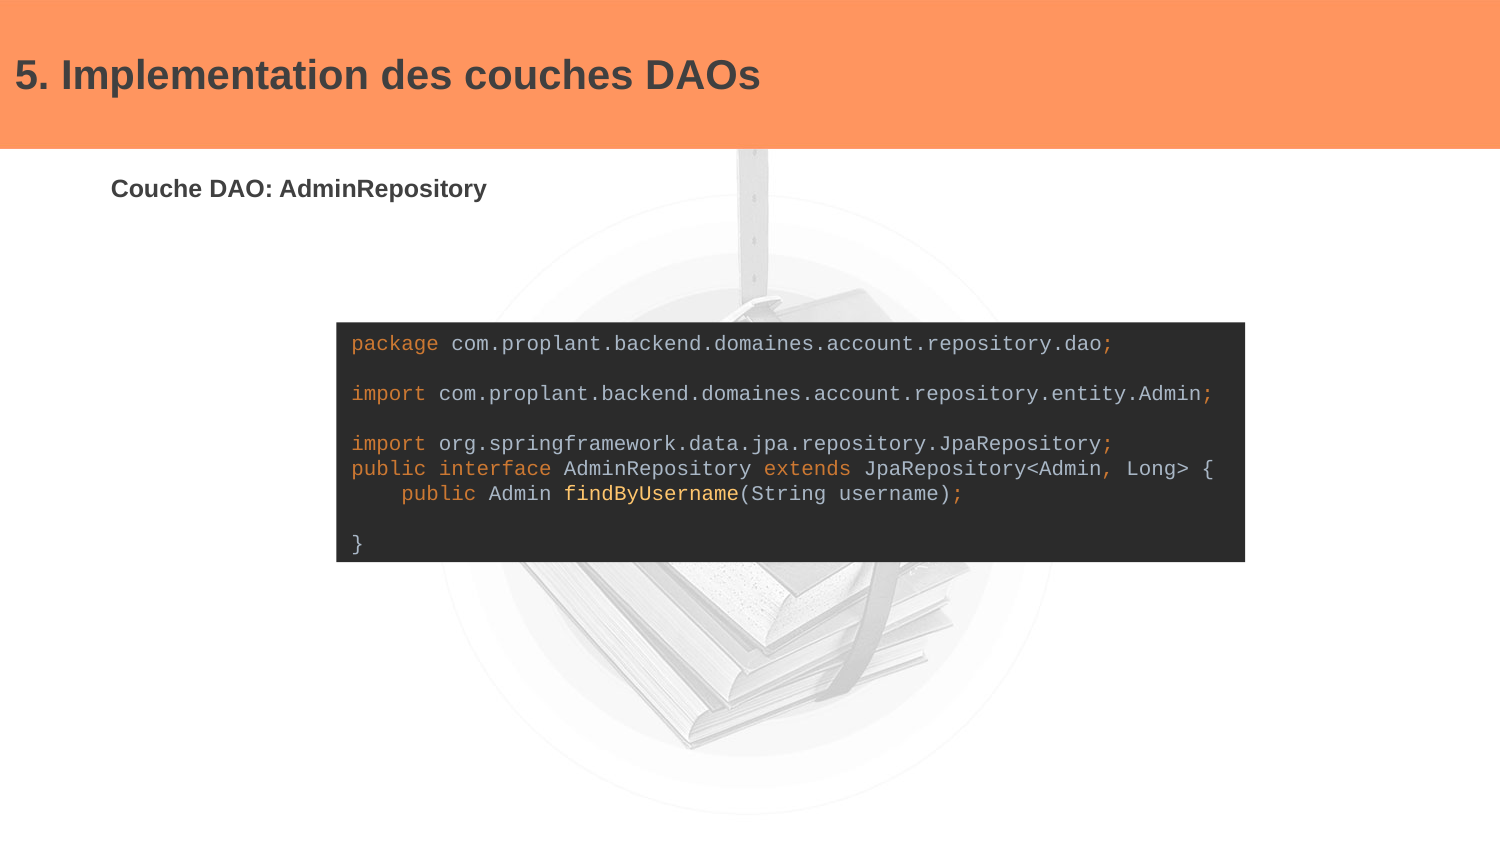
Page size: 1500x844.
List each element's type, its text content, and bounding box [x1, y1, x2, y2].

list [69, 209, 1448, 800]
text_box package com.proplant.backend.domaines.account.repository.dao; import com.proplant.backend.domaines.account.repository.entity.Admin; import org.springframework.data.jpa.repository.JpaRepository; public interface AdminRepository extends JpaRepository<Admin, Long> { public Admin findByUsername(String username); } [336, 322, 1246, 563]
picture [0, 146, 1500, 844]
list Couche DAO: AdminRepository [45, 165, 1424, 210]
title 5. Implementation des couches DAOs [0, 0, 1500, 146]
list [45, 315, 1440, 812]
